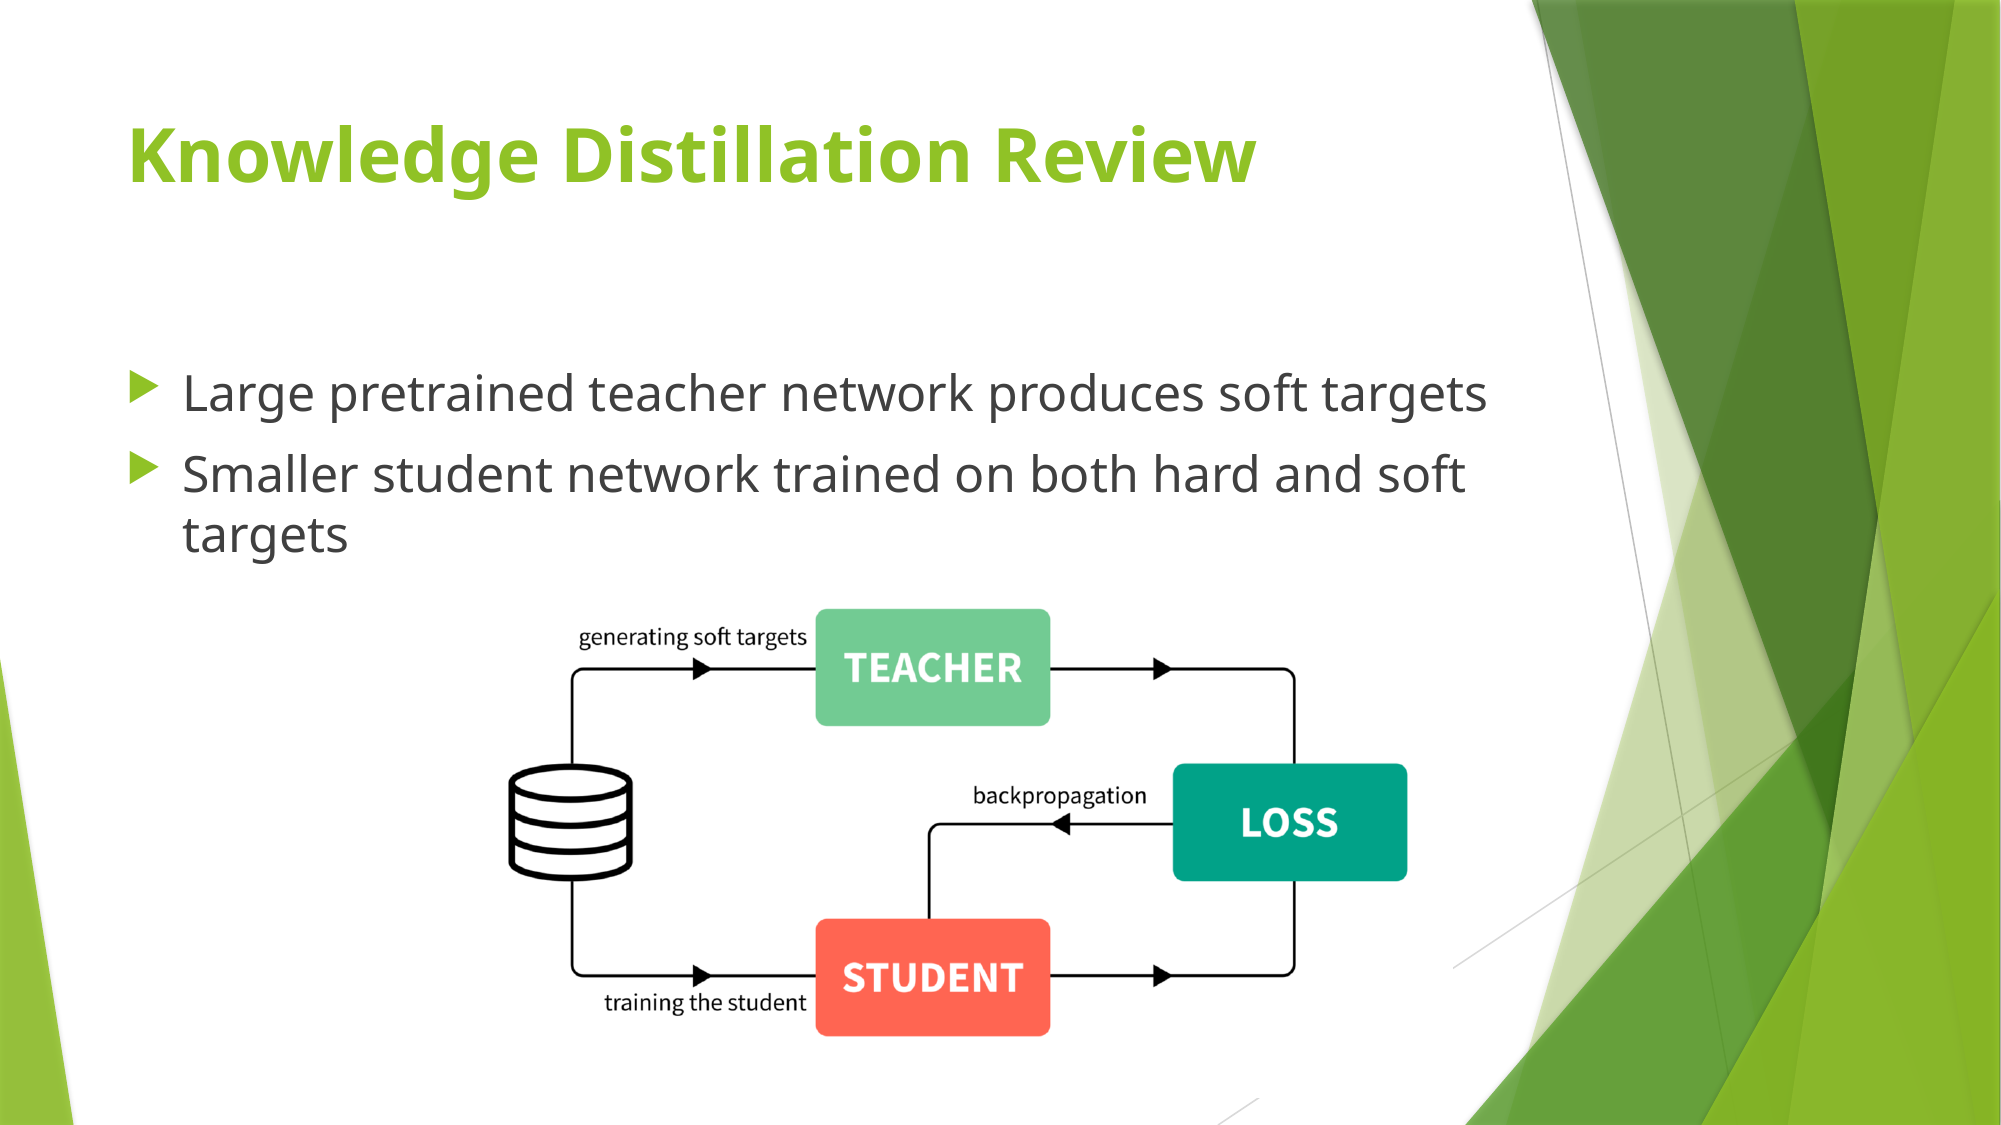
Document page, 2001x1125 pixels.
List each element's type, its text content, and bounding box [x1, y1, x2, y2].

list Large pretrained teacher network produces soft targets Smaller student network trained on both hard and soft targets [111, 354, 1652, 992]
title Knowledge Distillation Review [111, 99, 1522, 317]
picture [461, 546, 1453, 1099]
